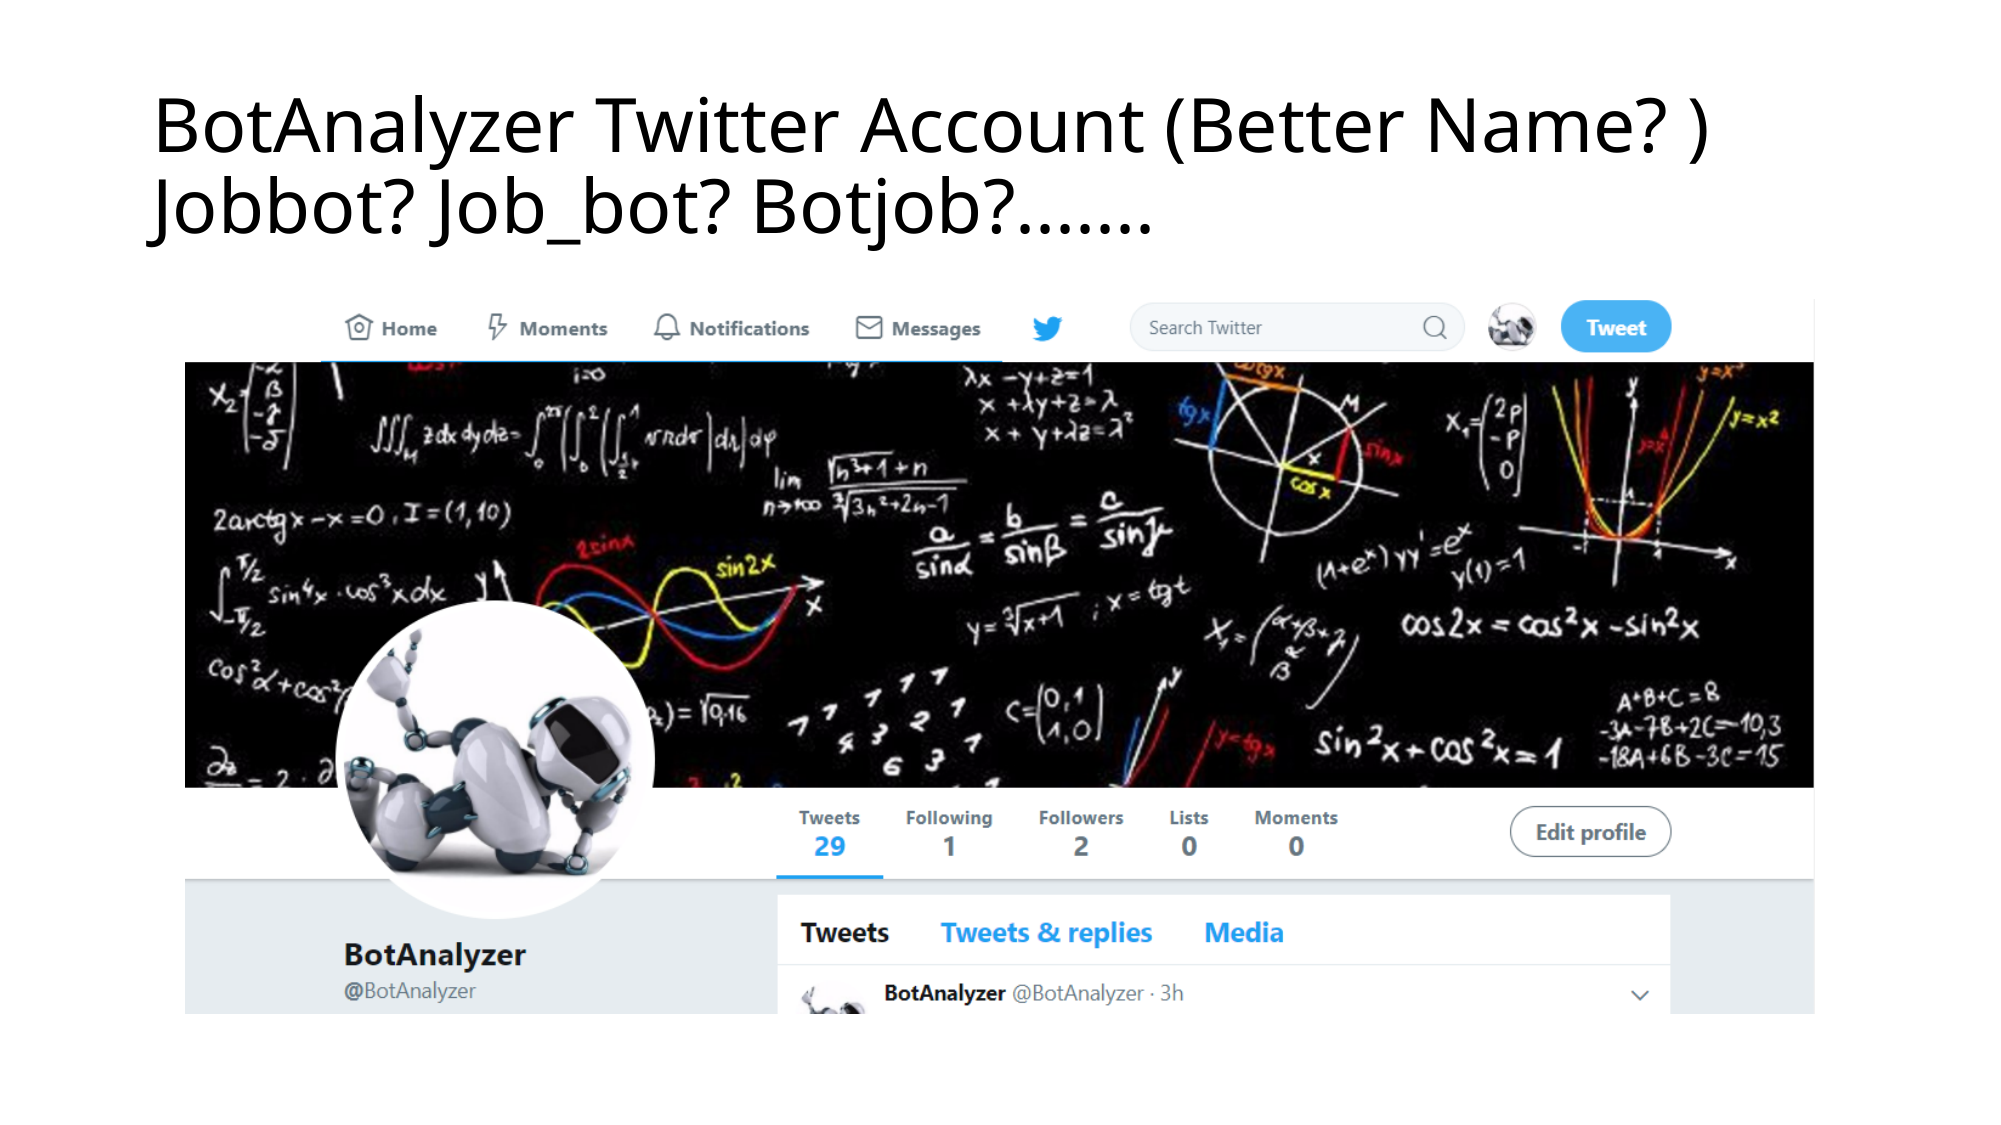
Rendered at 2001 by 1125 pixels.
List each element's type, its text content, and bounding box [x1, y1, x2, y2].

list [185, 299, 1815, 1014]
title BotAnalyzer Twitter Account (Better Name? ) Jobbot? Job_bot? Botjob?....... [137, 59, 1863, 278]
